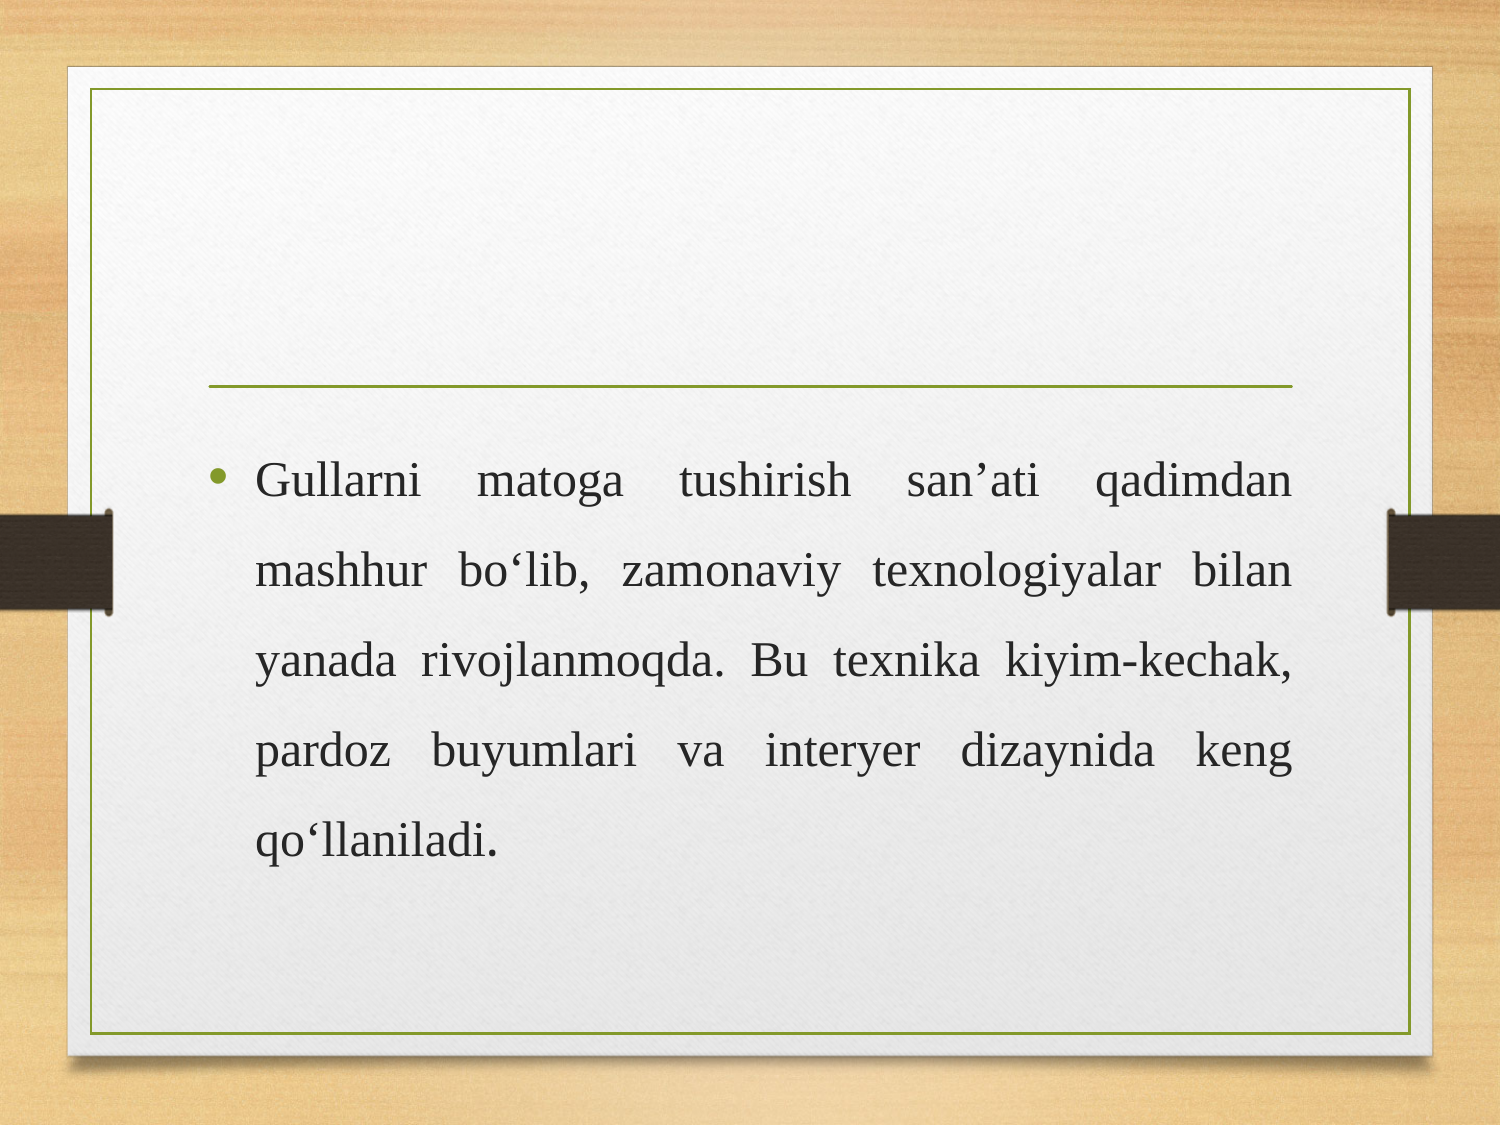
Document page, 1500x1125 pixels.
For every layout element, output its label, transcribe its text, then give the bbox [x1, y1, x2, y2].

list Gullarni matoga tushirish san’ati qadimdan mashhur bo‘lib, zamonaviy texnologiyalar bilan yanada rivojlanmoqda. Bu texnika kiyim-kechak, pardoz buyumlari va interyer dizaynida keng qo‘llaniladi. [193, 408, 1309, 974]
picture [0, 0, 1500, 1125]
